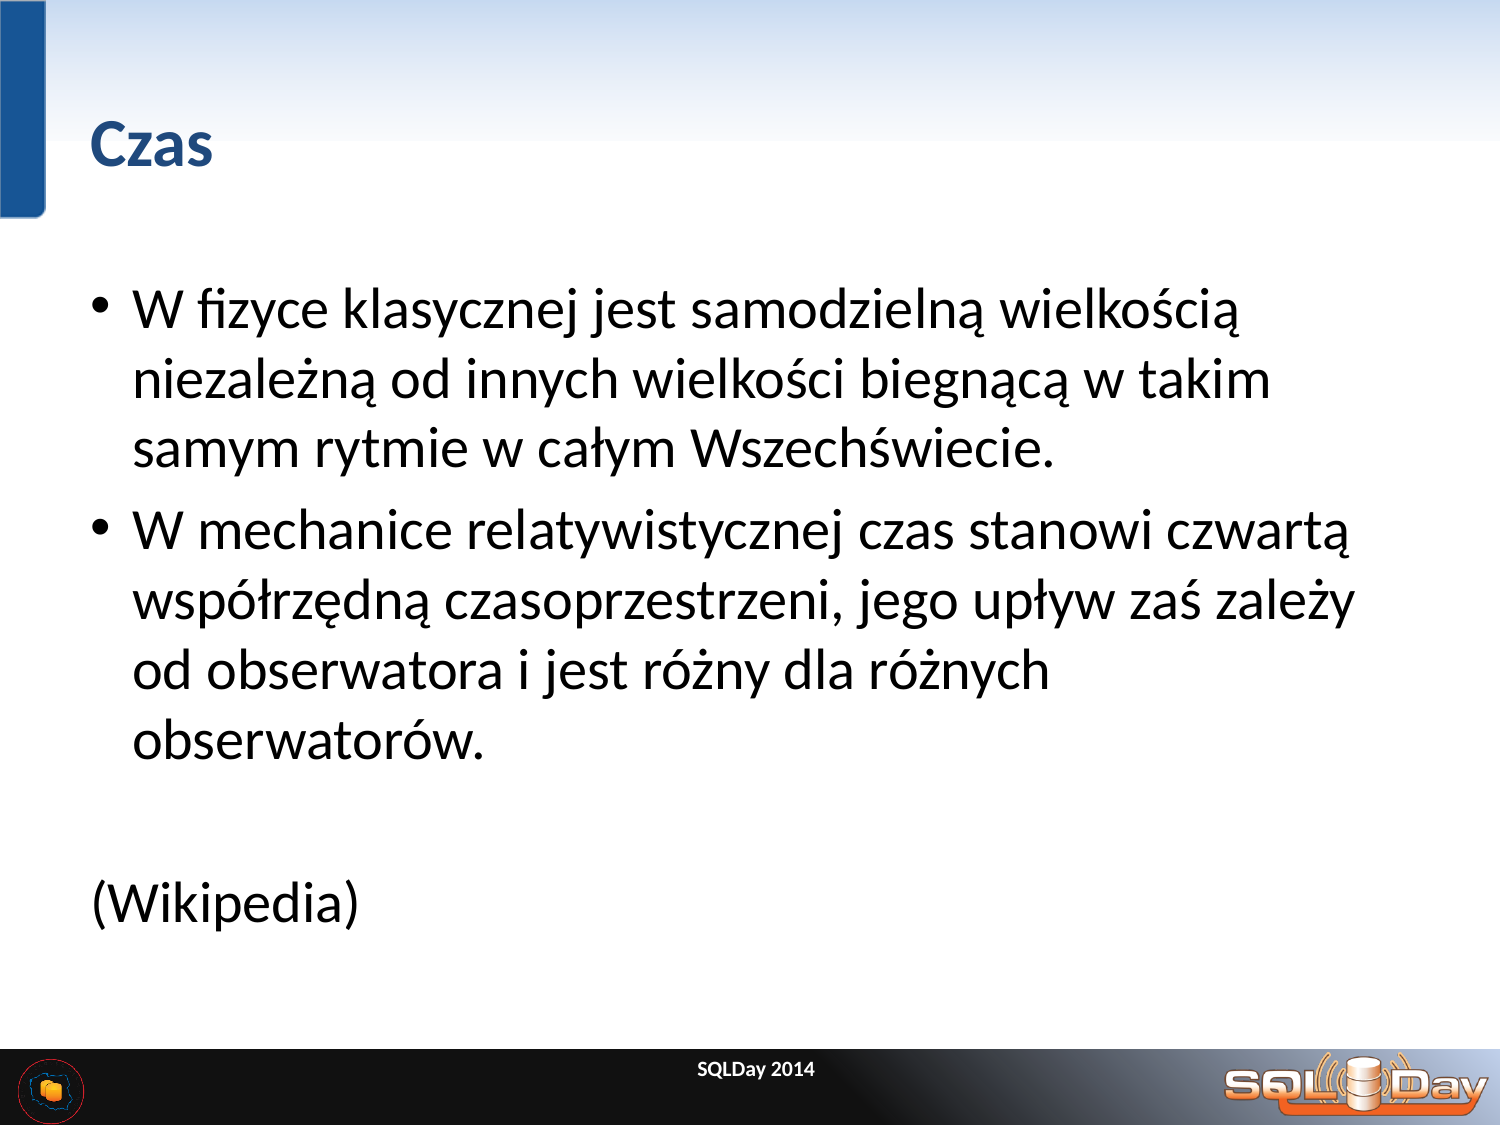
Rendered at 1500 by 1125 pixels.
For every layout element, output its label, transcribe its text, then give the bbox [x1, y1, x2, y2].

picture [1224, 1052, 1489, 1116]
picture [16, 1057, 85, 1125]
footer SQLDay 2014 [425, 1050, 1088, 1113]
list W fizyce klasycznej jest samodzielną wielkością niezależną od innych wielkości biegnącą w takim samym rytmie w całym Wszechświecie. W mechanice relatywistycznej czas stanowi czwartą współrzędną czasoprzestrzeni, jego upływ zaś zależy od obserwatora i jest różny dla różnych obserwatorów. (Wikipedia) [75, 262, 1425, 1005]
title Czas [75, 45, 1425, 233]
picture [0, 0, 46, 219]
